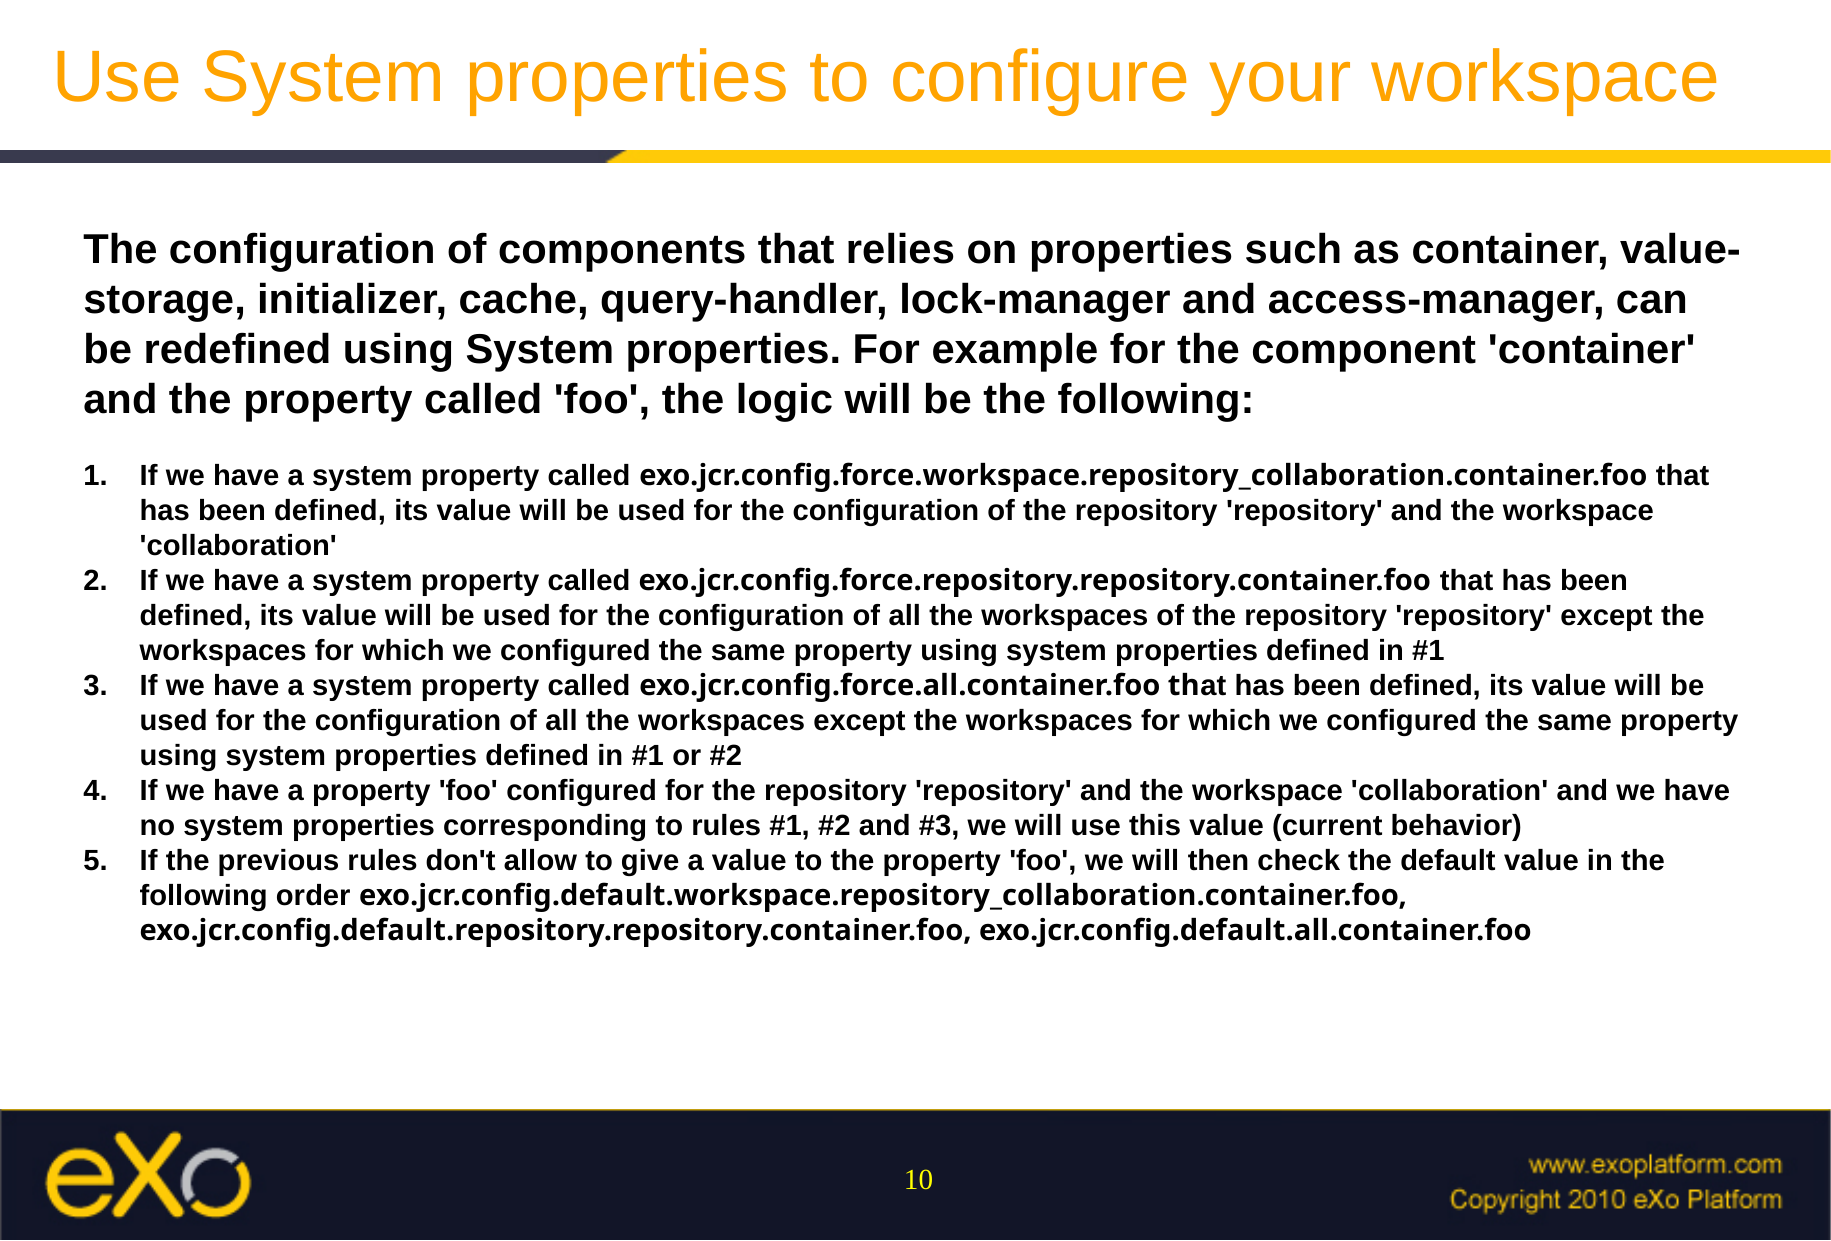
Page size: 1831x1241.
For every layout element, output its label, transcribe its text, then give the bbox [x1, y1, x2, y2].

text_box The configuration of components that relies on properties such as container, value-storage, initializer, cache, query-handler, lock-manager and access-manager, can be redefined using System properties. For example for the component 'container' and the property called 'foo', the logic will be the following: If we have a system property called exo.jcr.config.force.workspace.repository_collaboration.container.foo that has been defined, its value will be used for the configuration of the repository 'repository' and the workspace 'collaboration' If we have a system property called exo.jcr.config.force.repository.repository.container.foo that has been defined, its value will be used for the configuration of all the workspaces of the repository 'repository' except the workspaces for which we configured the same property using system properties defined in #1 If we have a system property called exo.jcr.config.force.all.container.foo that has been defined, its value will be used for the configuration of all the workspaces except the workspaces for which we configured the same property using system properties defined in #1 or #2 If we have a property 'foo' configured for the repository 'repository' and the workspace 'collaboration' and we have no system properties corresponding to rules #1, #2 and #3, we will use this value (current behavior) If the previous rules don't allow to give a value to the property 'foo', we will then check the default value in the following order exo.jcr.config.default.workspace.repository_collaboration.container.foo, exo.jcr.config.default.repository.repository.container.foo, exo.jcr.config.default.all.container.foo [83, 221, 1754, 1146]
picture [0, 150, 1831, 163]
text_box Use System properties to configure your workspace [52, 41, 1751, 117]
picture [0, 1109, 1831, 1240]
